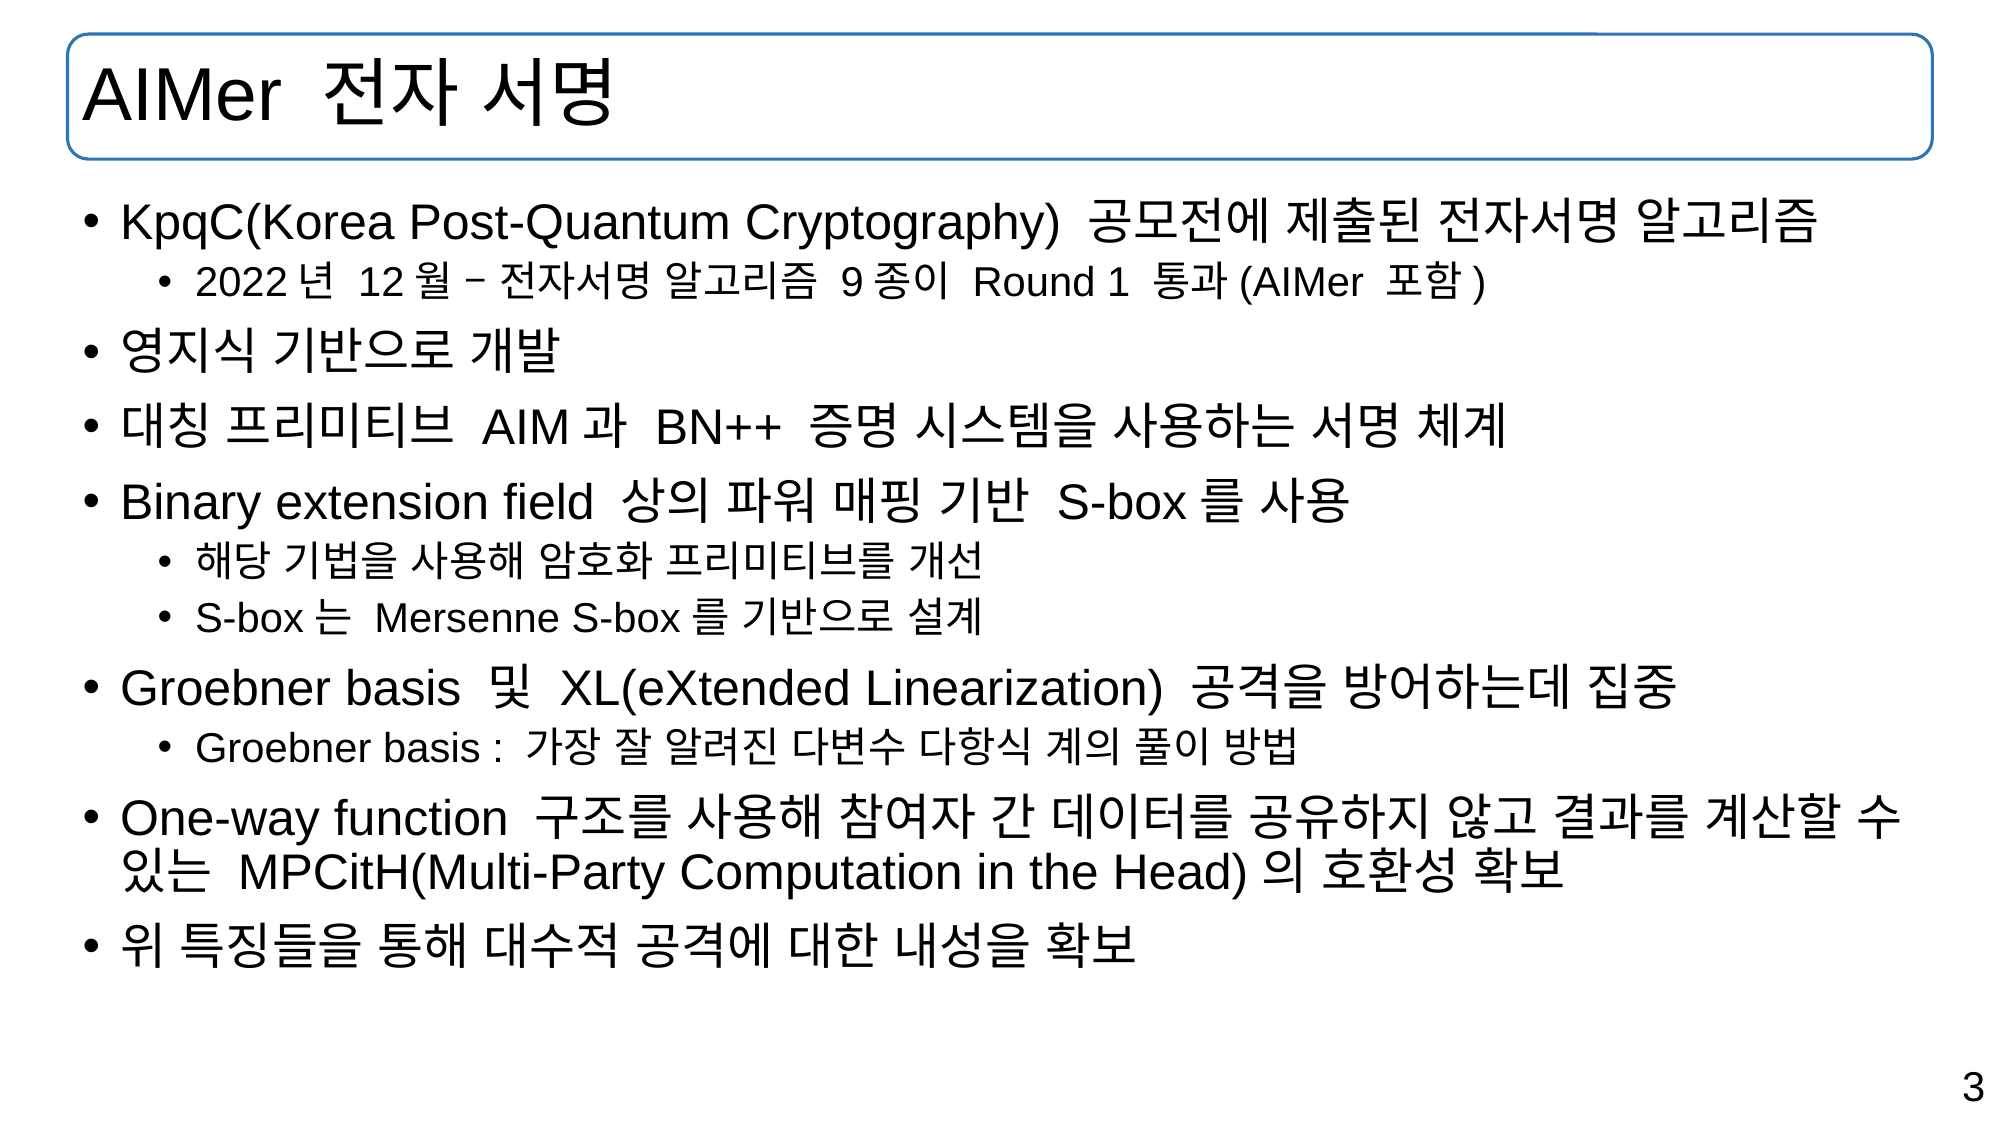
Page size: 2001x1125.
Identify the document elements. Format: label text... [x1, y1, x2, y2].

list KpqC(Korea Post-Quantum Cryptography) 공모전에 제출된 전자서명 알고리즘 2022년 12월 – 전자서명 알고리즘 9종이 Round 1 통과(AIMer 포함) 영지식 기반으로 개발 대칭 프리미티브 AIM과 BN++ 증명 시스템을 사용하는 서명 체계 Binary extension field 상의 파워 매핑 기반 S-box를 사용 해당 기법을 사용해 암호화 프리미티브를 개선 S-box는 Mersenne S-box를 기반으로 설계 Groebner basis 및 XL(eXtended Linearization) 공격을 방어하는데 집중 Groebner basis : 가장 잘 알려진 다변수 다항식 계의 풀이 방법 One-way function 구조를 사용해 참여자 간 데이터를 공유하지 않고 결과를 계산할 수 있는 MPCitH(Multi-Party Computation in the Head)의 호환성 확보 위 특징들을 통해 대수적 공격에 대한 내성을 확보 [67, 189, 1933, 1109]
title AIMer 전자 서명 [67, 34, 1933, 160]
